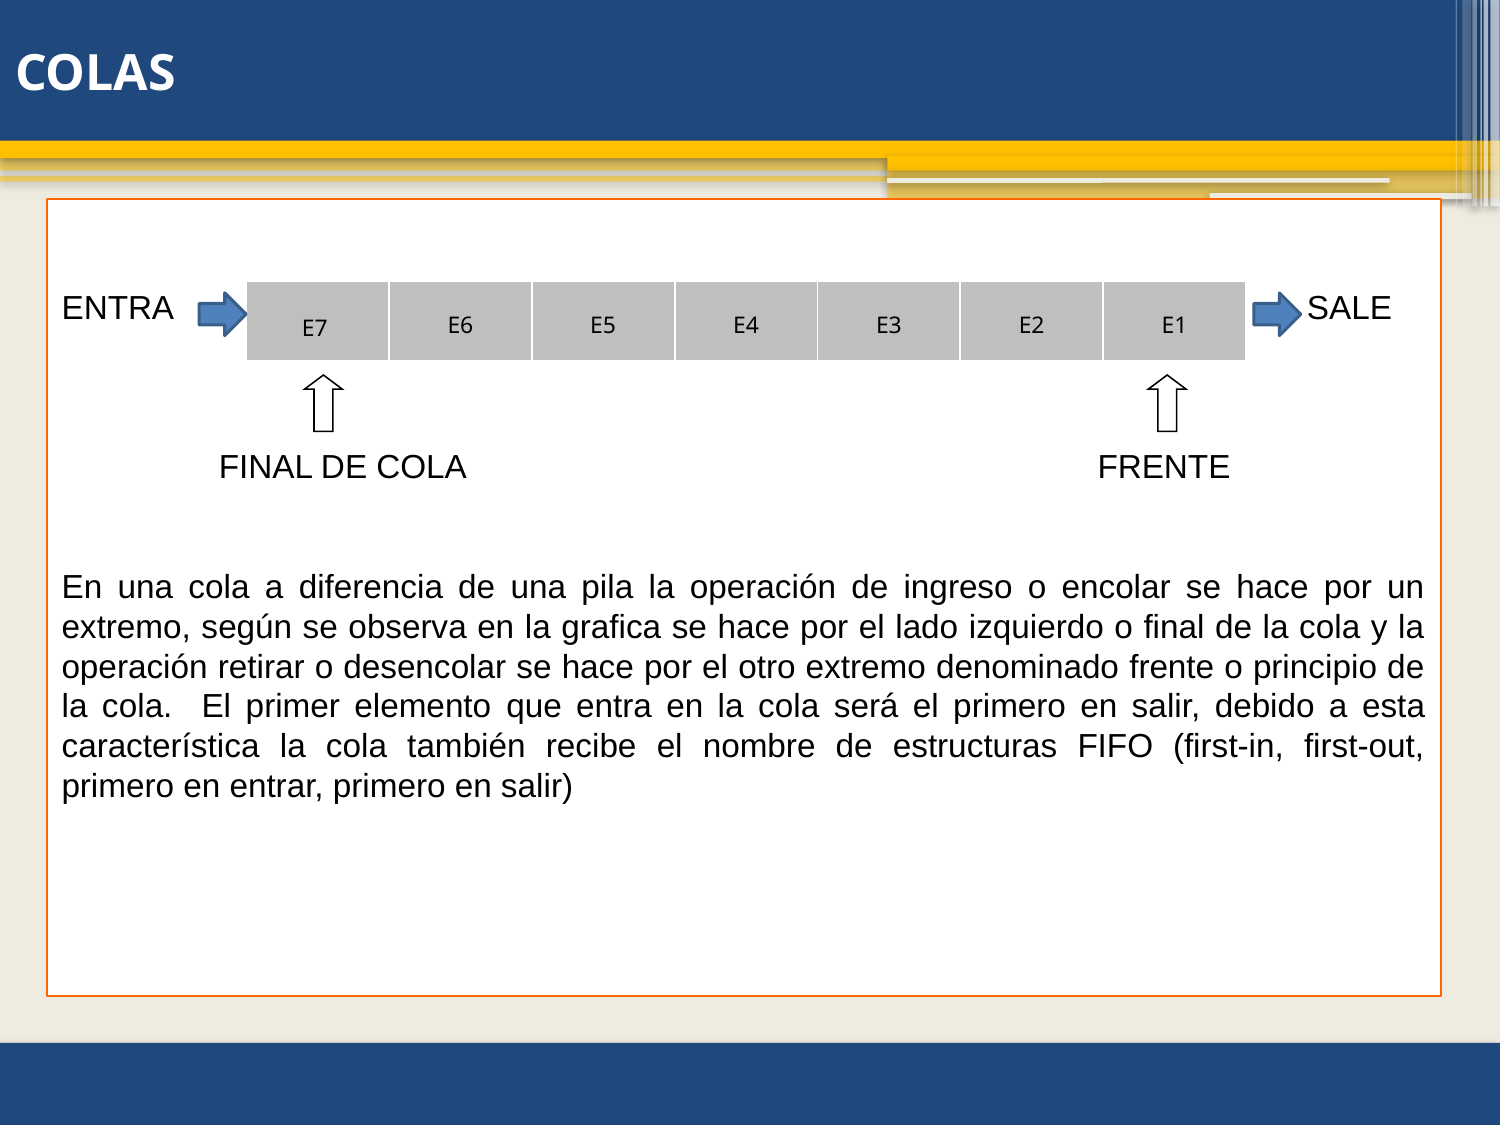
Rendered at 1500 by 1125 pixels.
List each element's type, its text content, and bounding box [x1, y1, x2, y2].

table_header E4 [676, 282, 817, 360]
table_header E1 [1104, 282, 1245, 360]
text_box [197, 291, 248, 337]
table_header E6 [390, 282, 531, 360]
table_header E5 [533, 282, 674, 360]
table_header E2 [961, 282, 1102, 360]
text_box [304, 375, 343, 432]
text_box [1148, 375, 1186, 432]
text_box ENTRA SALE FINAL DE COLA FRENTE En una cola a diferencia de una pila la operación de ingreso o encolar se hace por un extremo, según se observa en la grafica se hace por el lado izquierdo o final de la cola y la operación retirar o desencolar se hace por el otro extremo denominado frente o principio de la cola. El primer elemento que entra en la cola será el primero en salir, debido a esta característica la cola también recibe el nombre de estructuras FIFO (first-in, first-out, primero en entrar, primero en salir) [46, 199, 1442, 996]
text_box [1252, 291, 1302, 337]
table_header E7 [247, 282, 388, 360]
table_header E3 [818, 282, 959, 360]
title COLAS [0, 0, 1454, 141]
